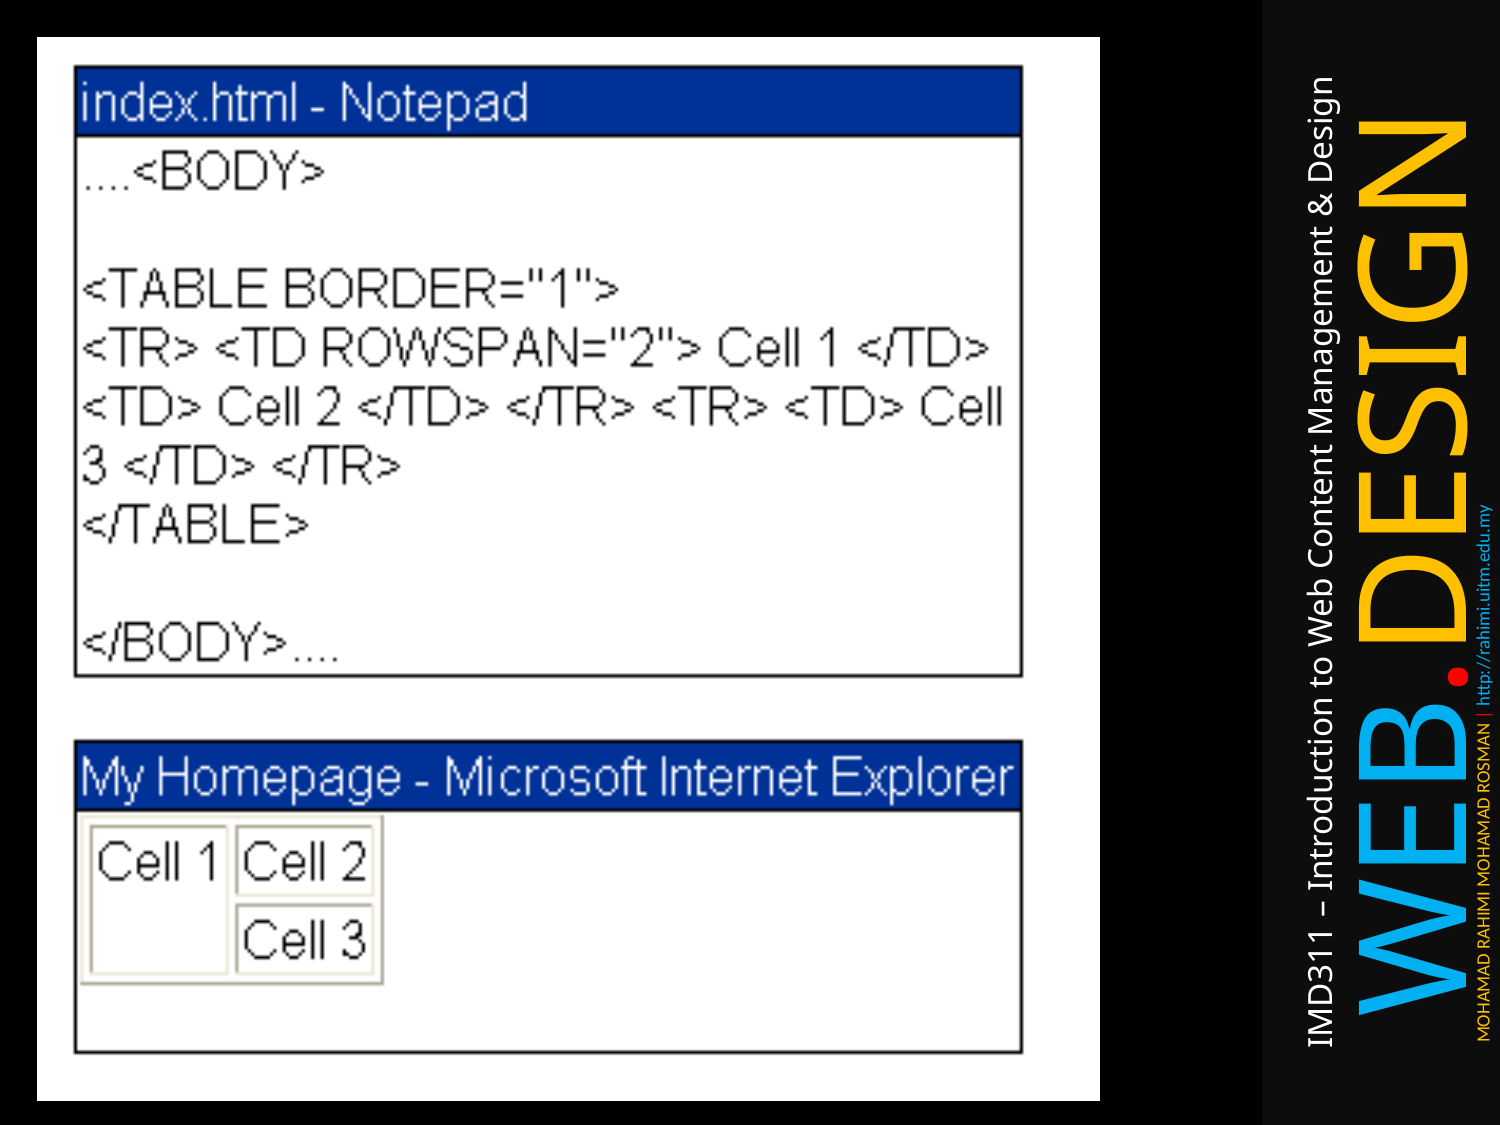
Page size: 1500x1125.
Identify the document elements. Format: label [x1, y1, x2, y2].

picture [37, 37, 1101, 1102]
